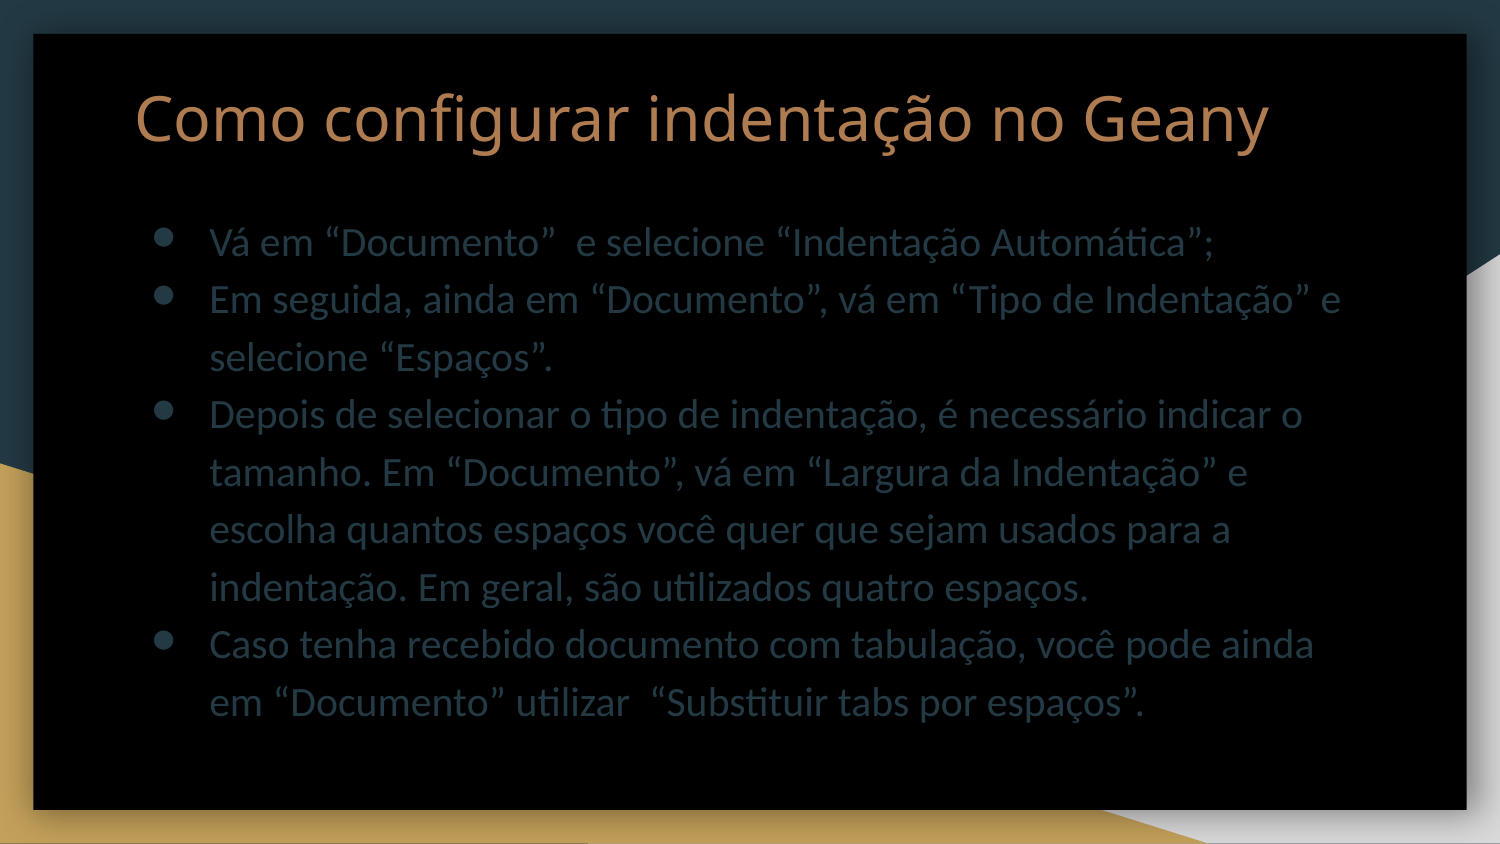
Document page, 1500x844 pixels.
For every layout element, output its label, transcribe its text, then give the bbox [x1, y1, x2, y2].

title Como configurar indentação no Geany [134, 63, 1366, 191]
list Vá em “Documento” e selecione “Indentação Automática”; Em seguida, ainda em “Documento”, vá em “Tipo de Indentação” e selecione “Espaços”. Depois de selecionar o tipo de indentação, é necessário indicar o tamanho. Em “Documento”, vá em “Largura da Indentação” e escolha quantos espaços você quer que sejam usados para a indentação. Em geral, são utilizados quatro espaços. Caso tenha recebido documento com tabulação, você pode ainda em “Documento” utilizar “Substituir tabs por espaços”. [134, 191, 1366, 738]
